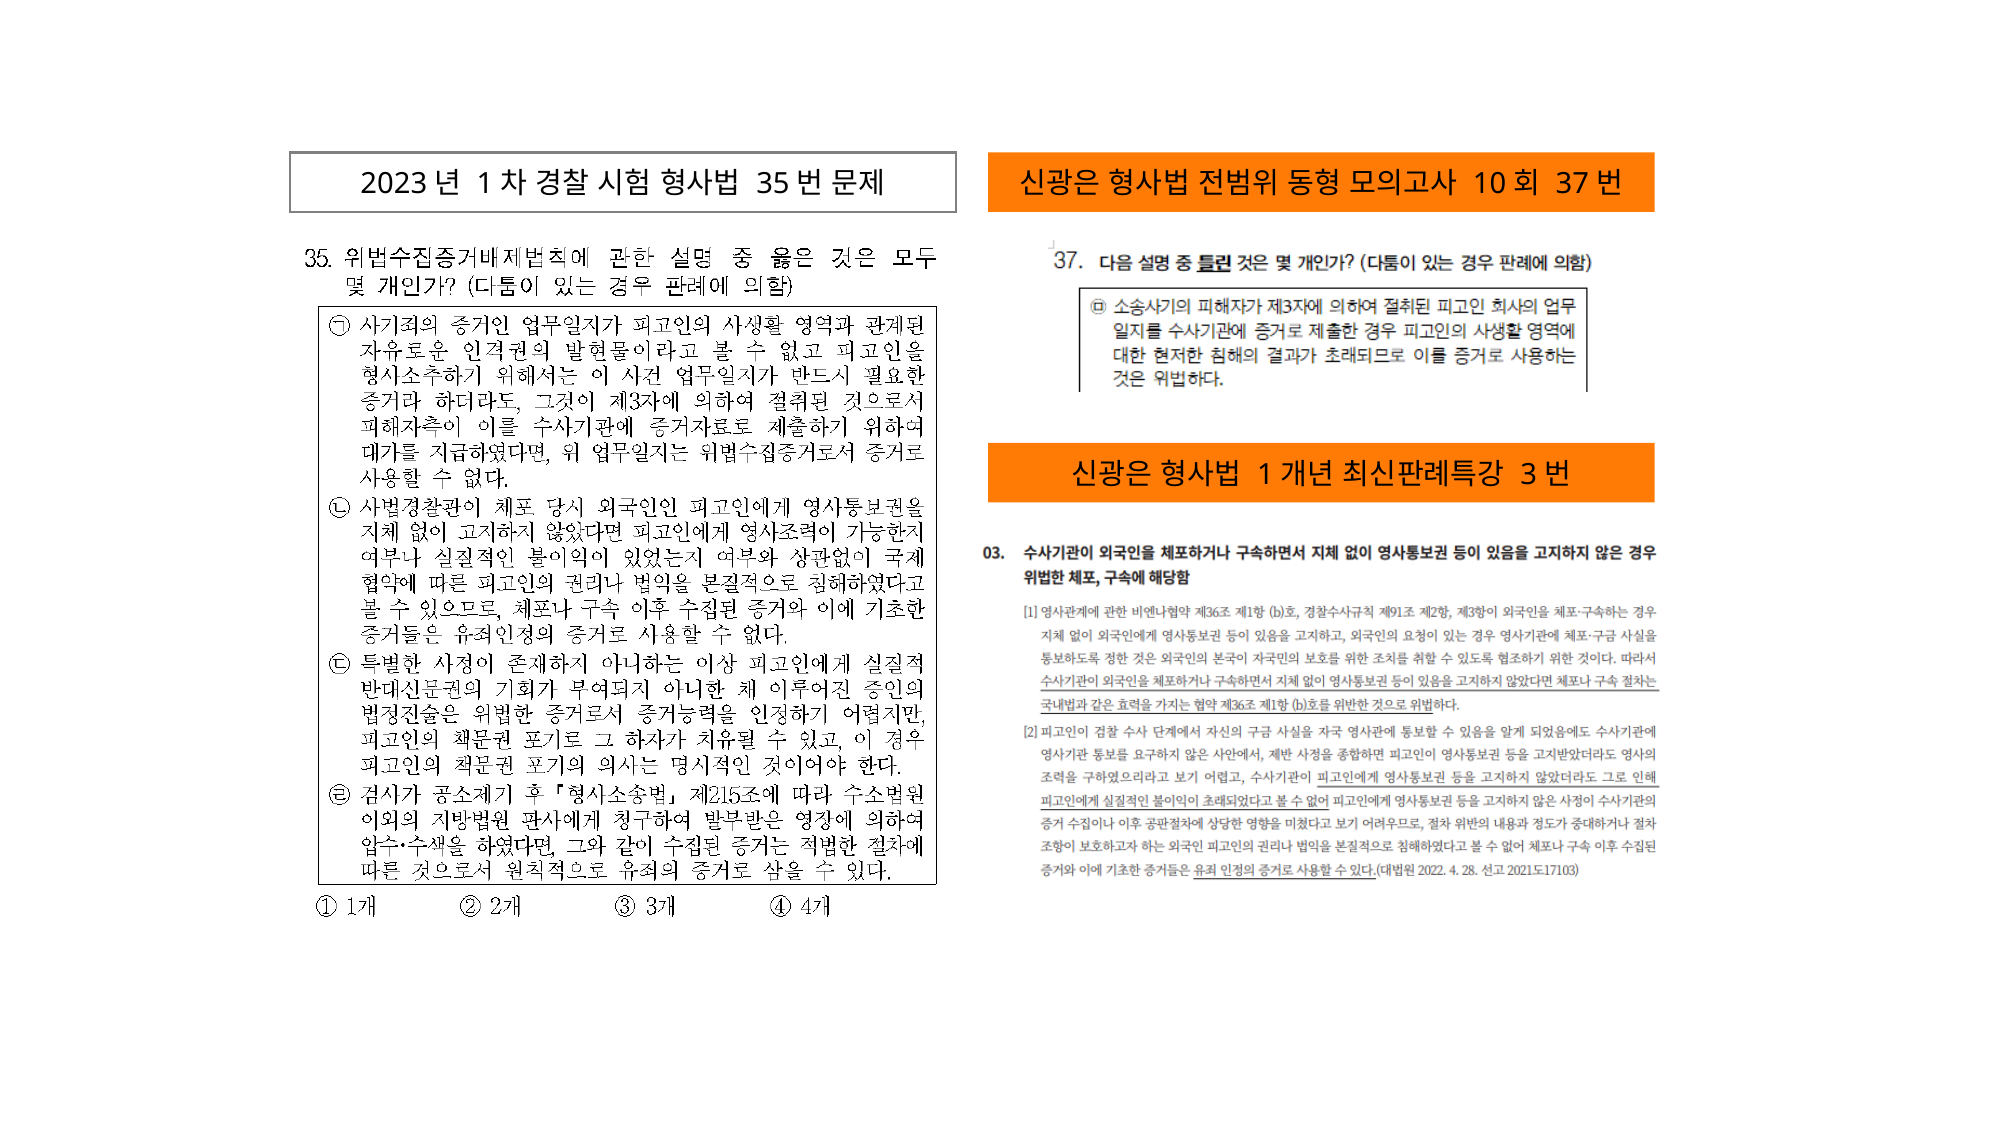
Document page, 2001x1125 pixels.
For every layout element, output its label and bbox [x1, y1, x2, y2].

text_box [263, 126, 1677, 944]
